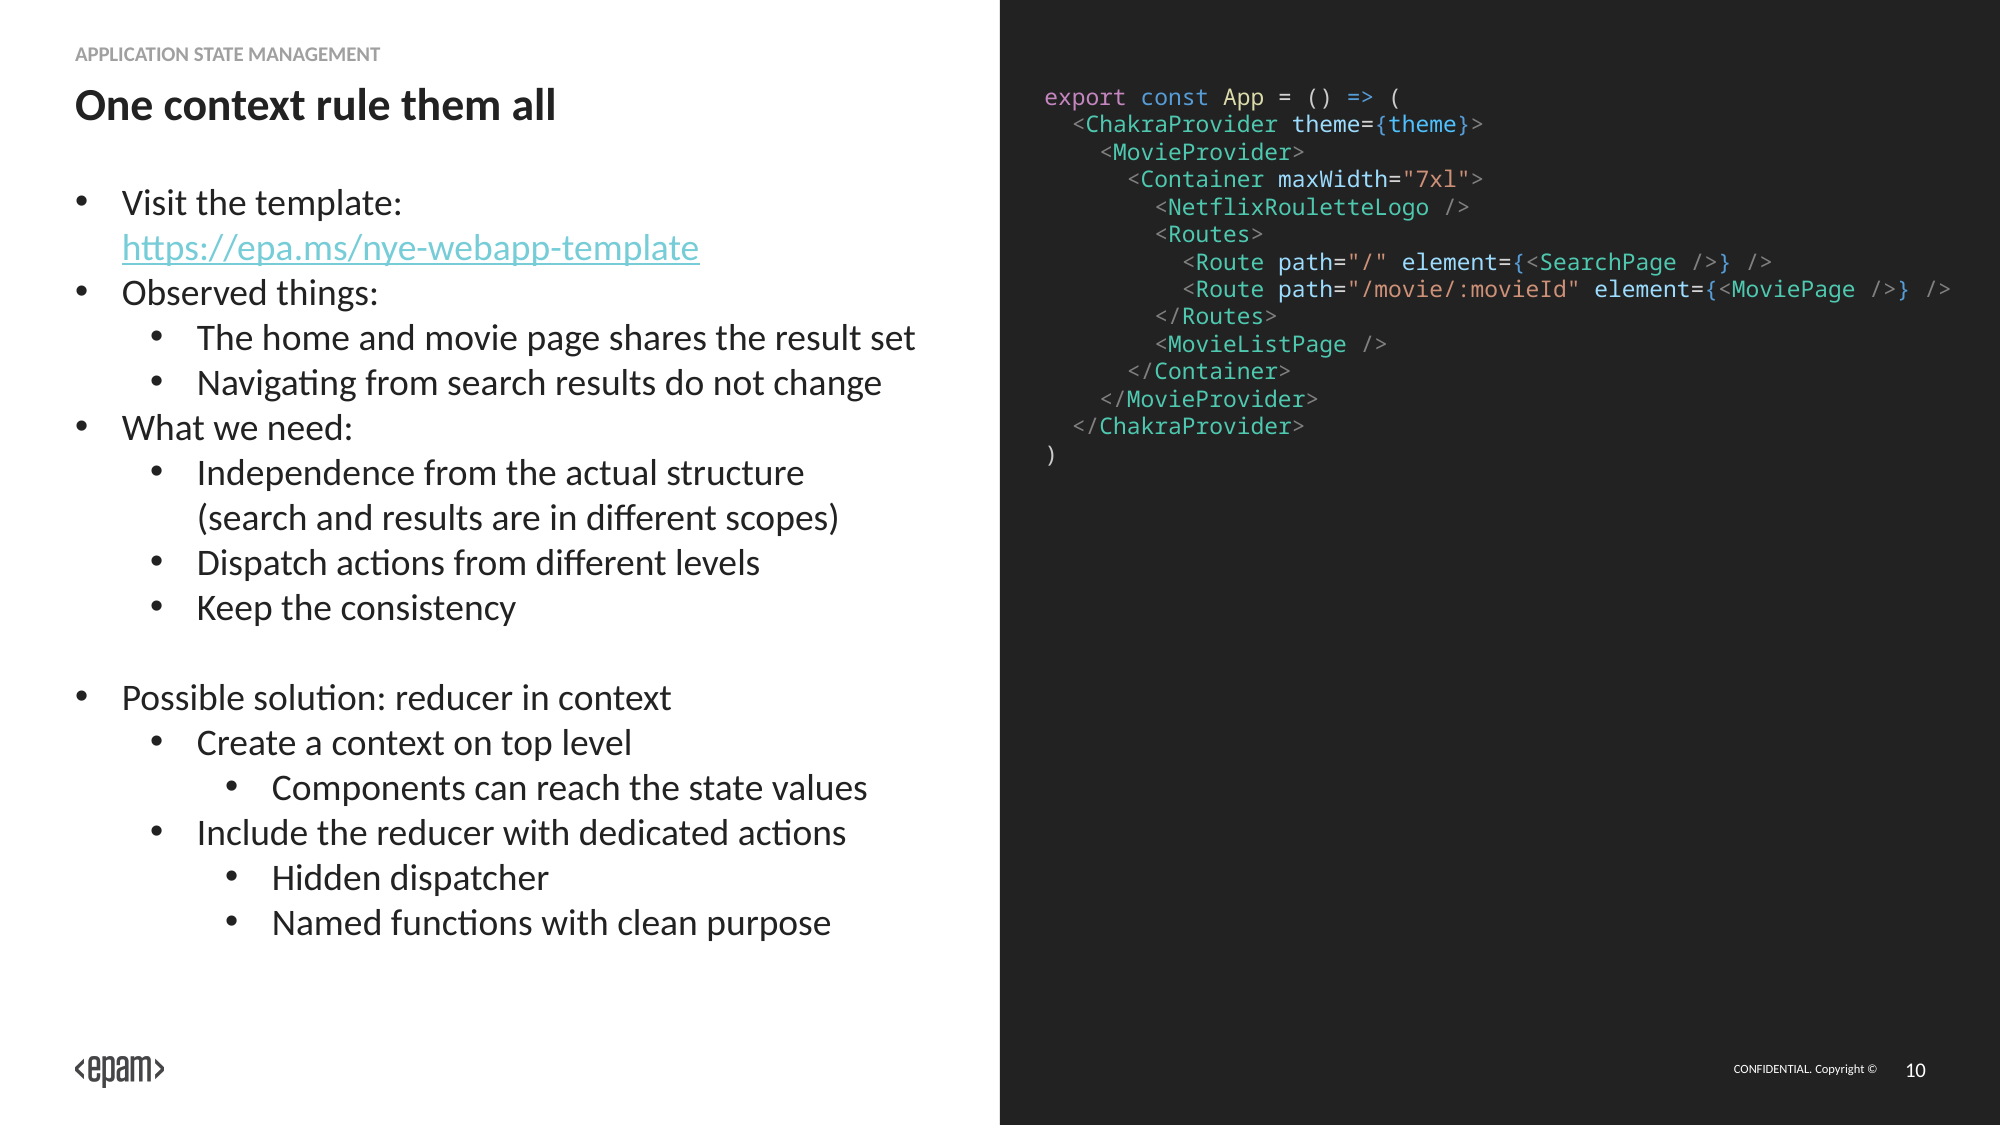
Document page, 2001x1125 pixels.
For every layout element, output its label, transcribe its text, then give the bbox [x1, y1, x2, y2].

list Application state management [75, 37, 668, 75]
title One context rule them all [75, 75, 862, 150]
picture [75, 1056, 164, 1088]
text_box Visit the template: https://epa.ms/nye-webapp-template Observed things: The home and movie page shares the result set Navigating from search results do not change What we need: Independence from the actual structure (search and results are in different scopes) Dispatch actions from different levels Keep the consistency Possible solution: reducer in context Create a context on top level Components can reach the state values Include the reducer with dedicated actions Hidden dispatcher Named functions with clean purpose [75, 177, 942, 943]
text_box export const App = () => ( <ChakraProvider theme={theme}> <MovieProvider> <Container maxWidth="7xl"> <NetflixRouletteLogo /> <Routes> <Route path="/" element={<SearchPage />} /> <Route path="/movie/:movieId" element={<MoviePage />} /> </Routes> <MovieListPage /> </Container> </MovieProvider> </ChakraProvider> ) [1029, 74, 1970, 475]
